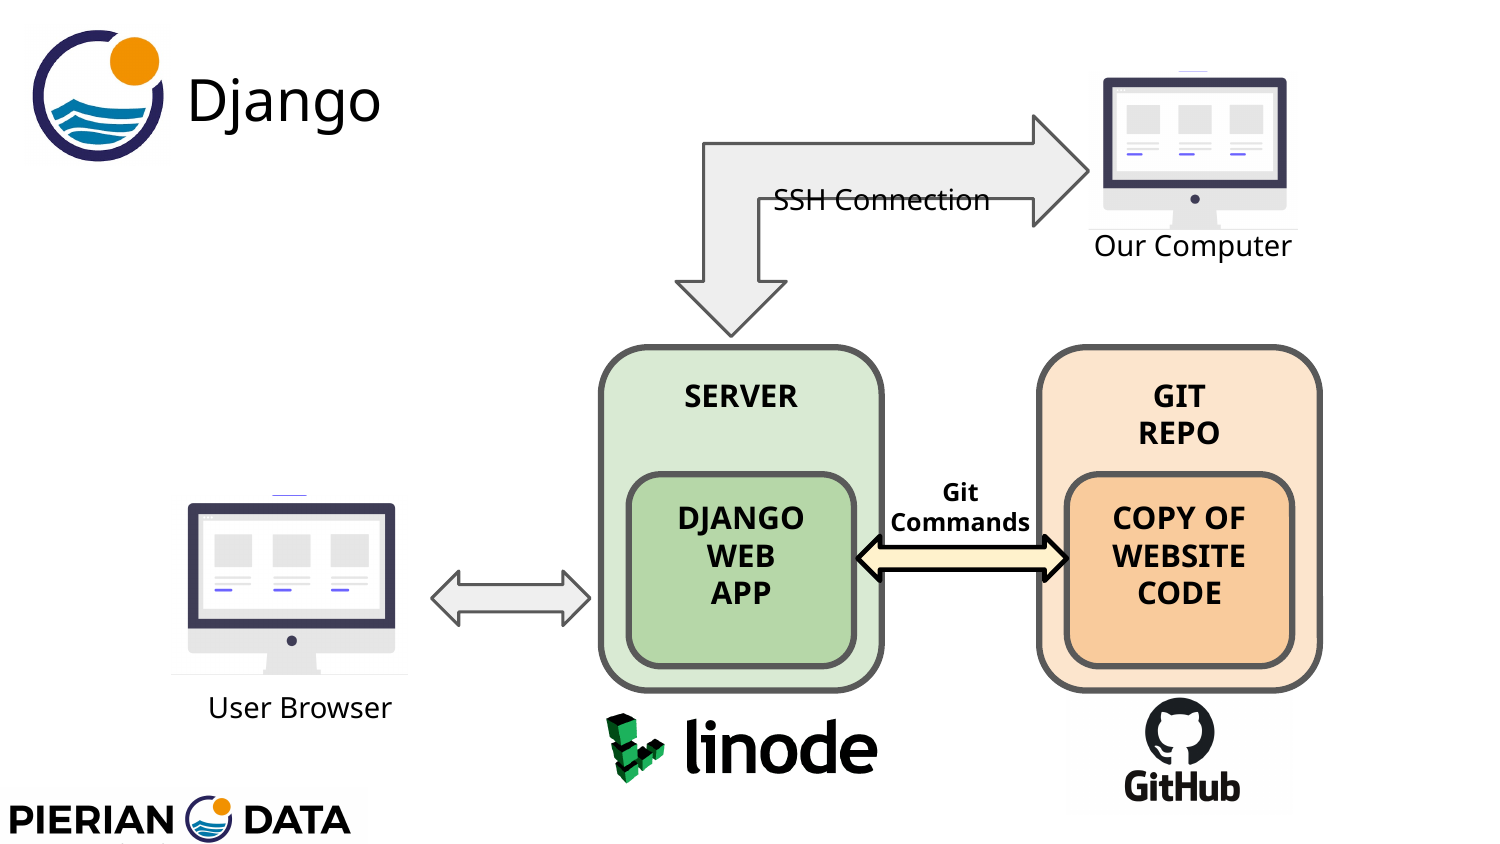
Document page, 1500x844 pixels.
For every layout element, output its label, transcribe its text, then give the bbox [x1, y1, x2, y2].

text_box SSH Connection [741, 165, 1023, 231]
text_box [675, 115, 1083, 337]
text_box DJANGO WEB APP [628, 474, 854, 650]
picture [170, 495, 408, 675]
picture [24, 24, 172, 167]
text_box SERVER [600, 347, 882, 650]
text_box Git Commands [867, 461, 1054, 552]
text_box COPY OF WEBSITE CODE [1066, 474, 1293, 667]
picture [1066, 690, 1293, 816]
picture [582, 651, 901, 844]
text_box [857, 545, 1067, 581]
text_box GIT REPO [1039, 347, 1320, 688]
text_box Our Computer [1052, 212, 1334, 277]
title Django [176, 48, 1449, 143]
picture [0, 787, 368, 844]
picture [1088, 71, 1299, 230]
text_box User Browser [184, 674, 416, 740]
text_box [431, 571, 591, 626]
